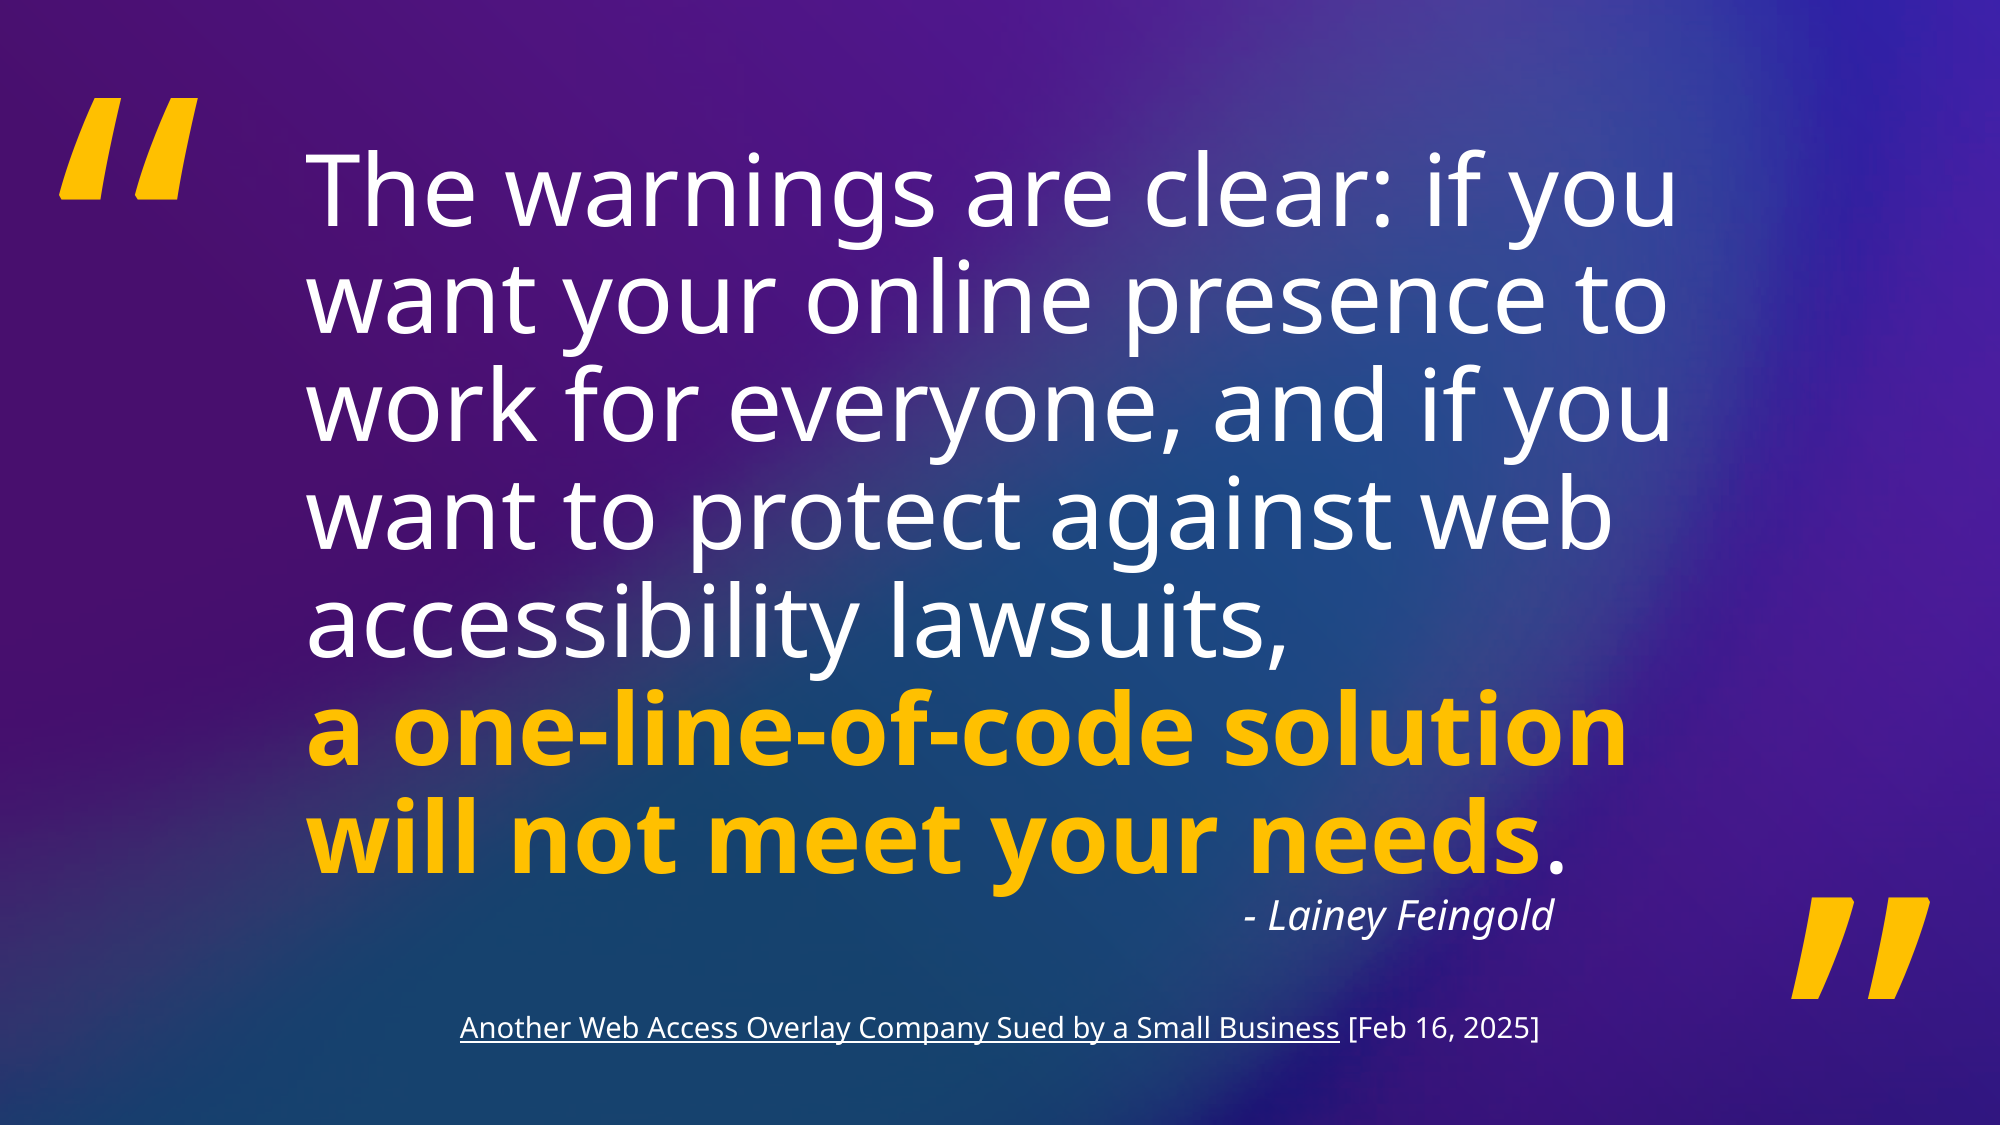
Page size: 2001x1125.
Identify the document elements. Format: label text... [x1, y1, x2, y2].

title The warnings are clear: if you want your online presence to work for everyone, and if you want to protect against web accessibility lawsuits, a one-line-of-code solution will not meet your needs. [290, 230, 1770, 805]
text_box “ [40, 0, 310, 485]
subtitle - Lainey Feingold Another Web Access Overlay Company Sued by a Small Business [Feb 16, 2025] [419, 886, 1581, 1088]
text_box “ [1681, 612, 1951, 1125]
